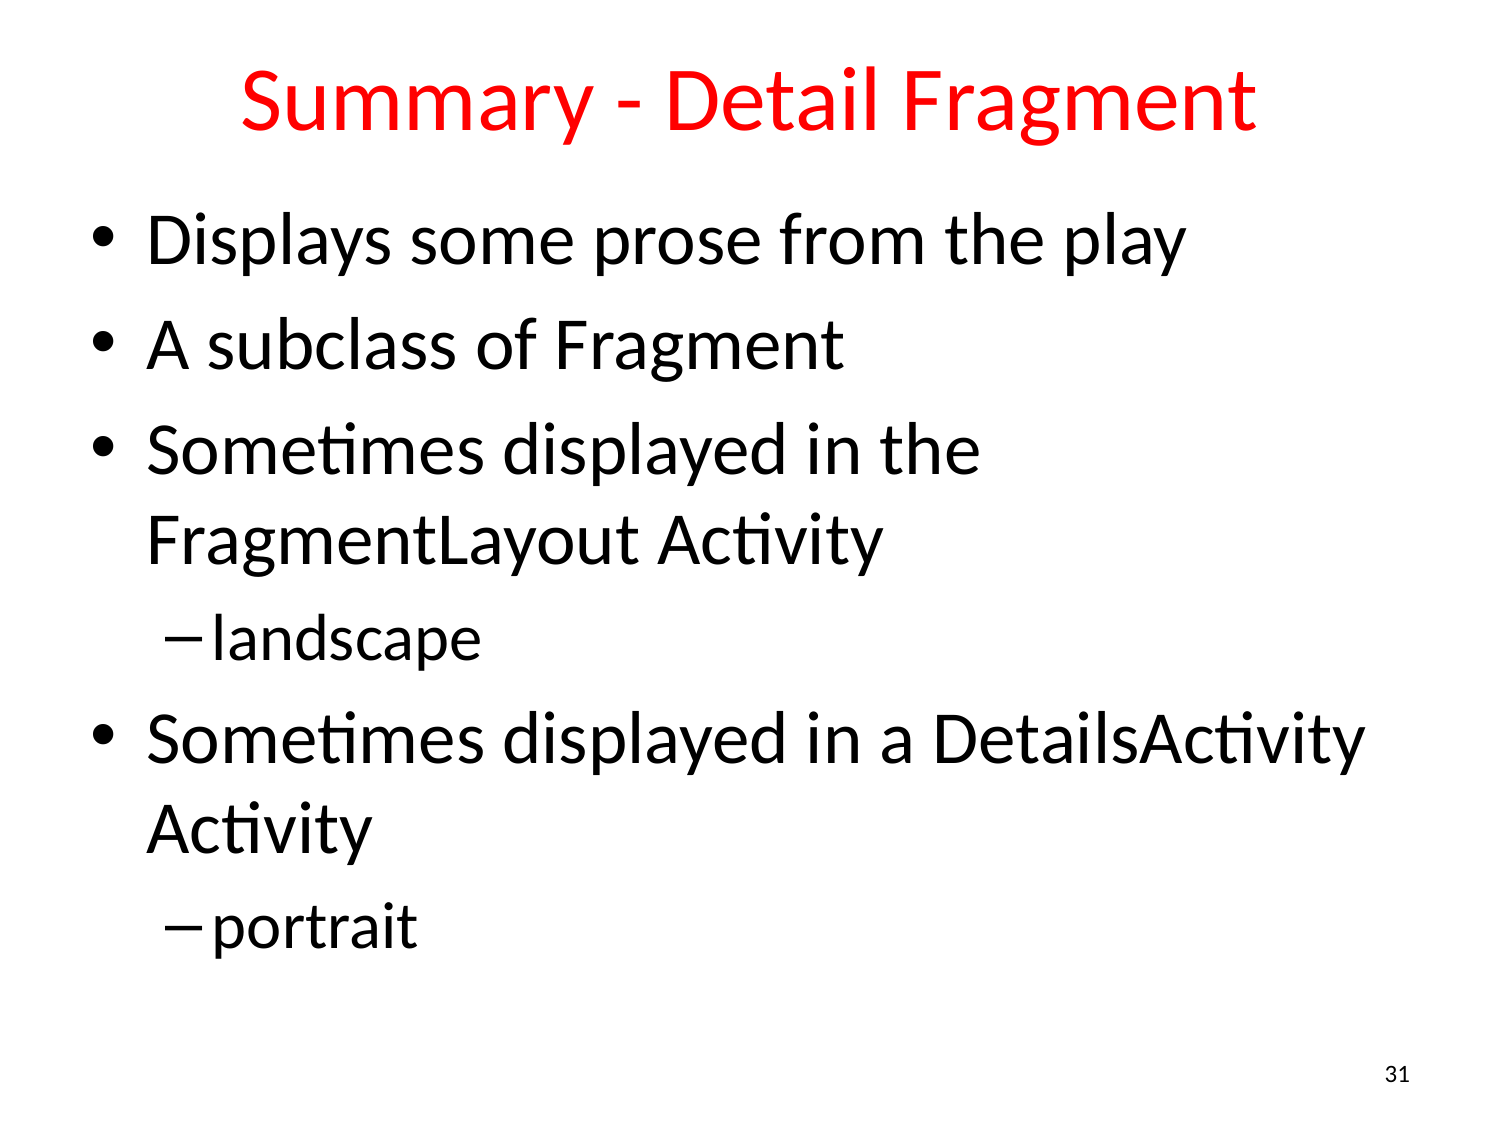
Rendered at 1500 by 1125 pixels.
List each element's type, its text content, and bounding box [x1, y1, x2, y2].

list Displays some prose from the play A subclass of Fragment Sometimes displayed in the FragmentLayout Activity landscape Sometimes displayed in a DetailsActivity Activity portrait [75, 182, 1425, 1038]
slide_number 31 [1074, 1042, 1425, 1103]
title Summary - Detail Fragment [75, 0, 1425, 182]
